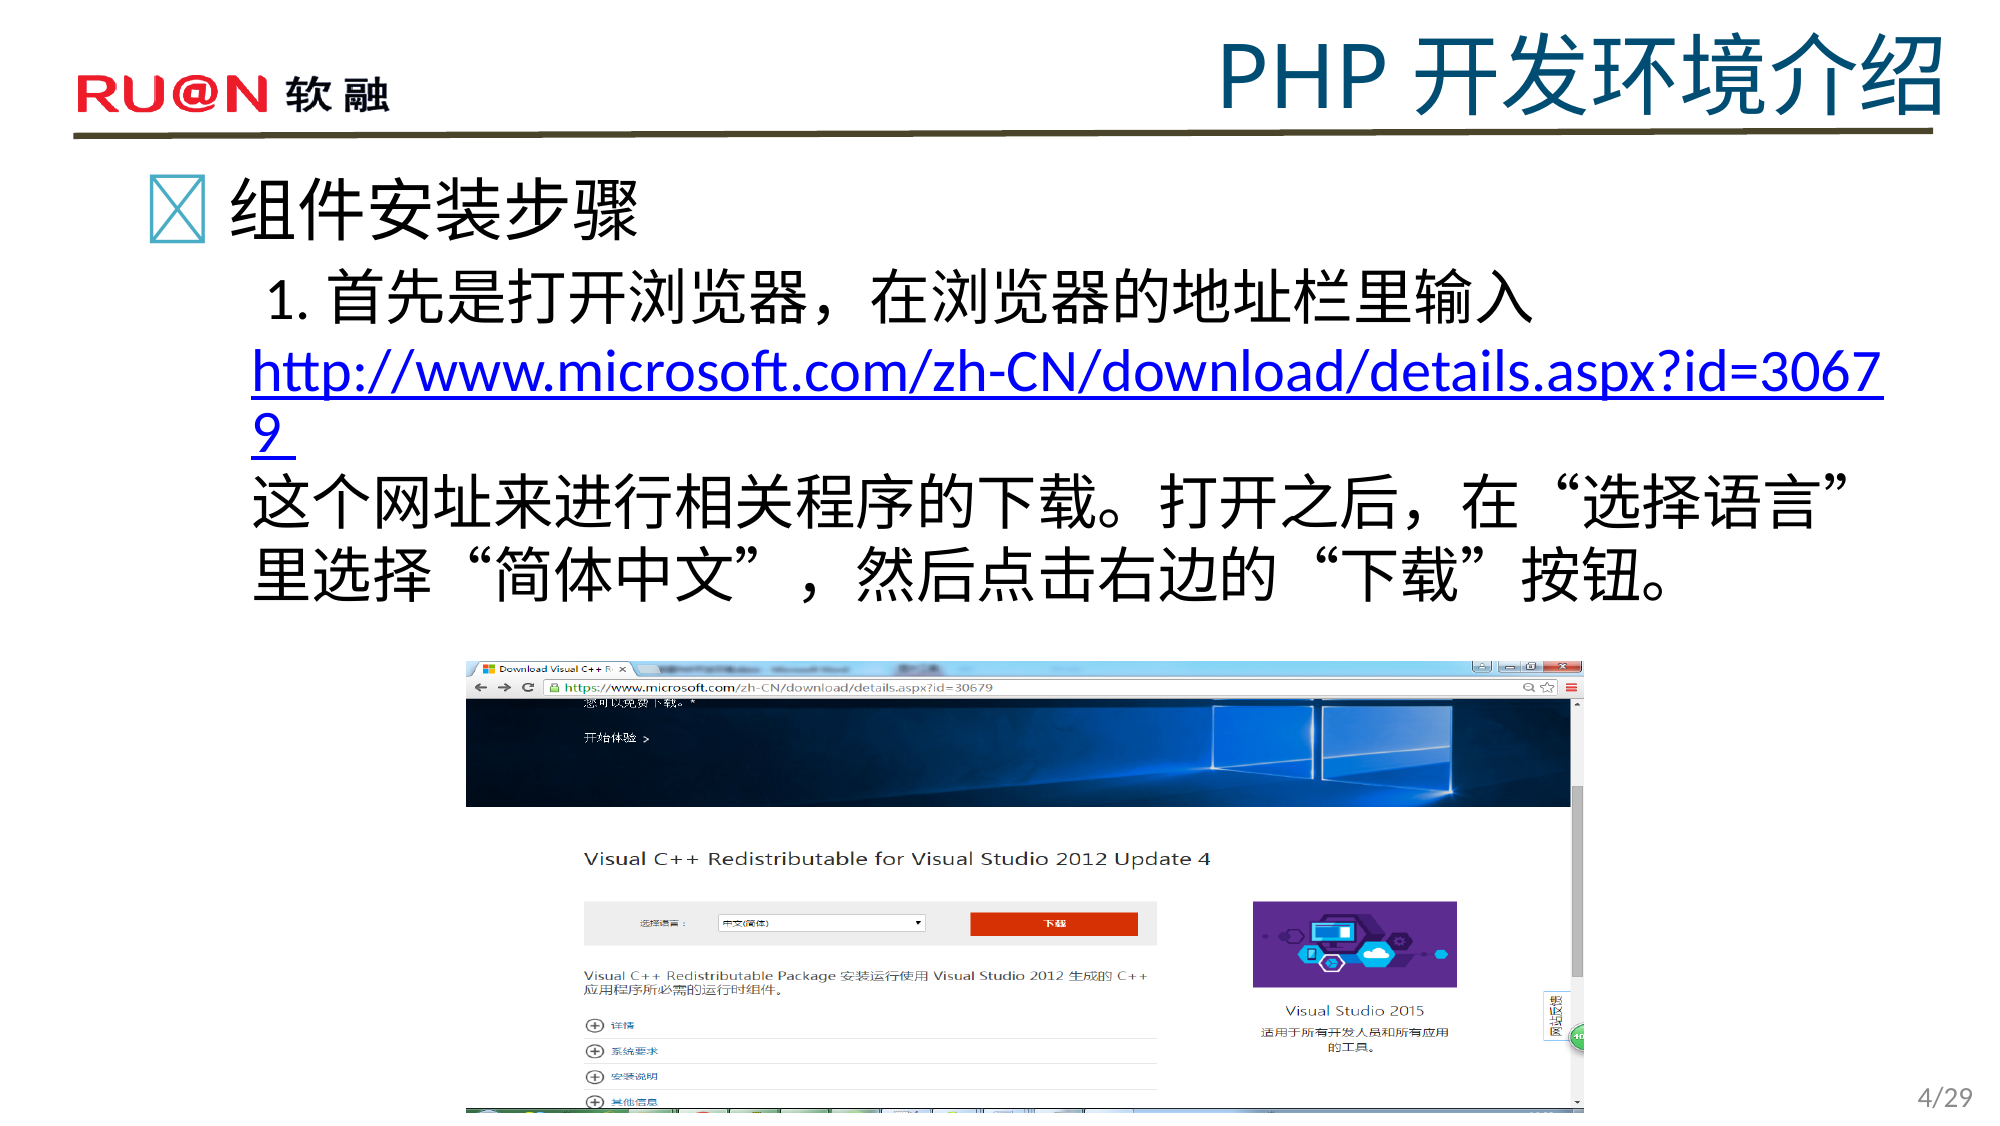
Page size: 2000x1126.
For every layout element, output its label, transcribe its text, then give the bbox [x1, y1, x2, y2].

slide_number 4/29 [1524, 1065, 1991, 1126]
text_box PHP开发环境介绍 [1215, 37, 1949, 136]
picture [77, 74, 392, 113]
text_box 1.首先是打开浏览器，在浏览器的地址栏里输入 http://www.microsoft.com/zh-CN/download/details.aspx?id=30679 这个网址来进行相关程序的下载。打开之后，在“选择语言”里选择“简体中文”，然后点击右边的“下载”按钮。 [233, 250, 1921, 631]
picture [466, 660, 1584, 1113]
text_box 组件安装步骤 [143, 175, 642, 259]
